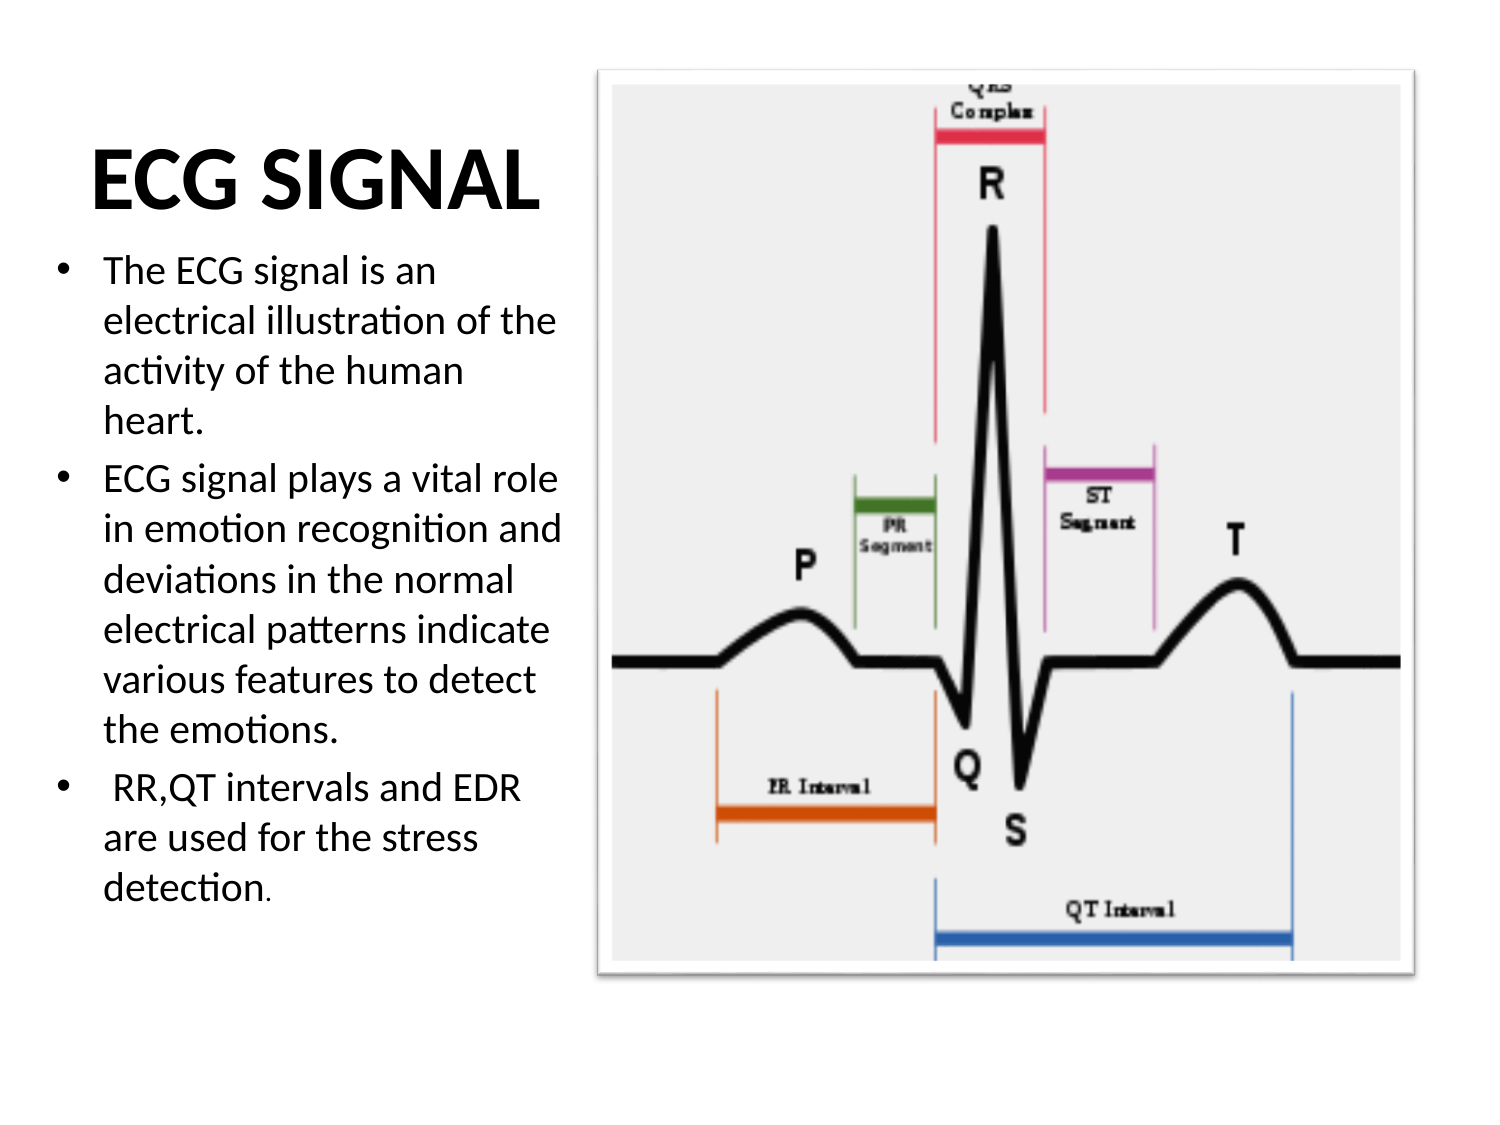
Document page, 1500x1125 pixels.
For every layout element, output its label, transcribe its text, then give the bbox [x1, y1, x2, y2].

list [586, 61, 1426, 988]
list The ECG signal is an electrical illustration of the activity of the human heart. ECG signal plays a vital role in emotion recognition and deviations in the normal electrical patterns indicate various features to detect the emotions. RR,QT intervals and EDR are used for the stress detection. [41, 235, 587, 1005]
title ECG SIGNAL [75, 44, 569, 235]
